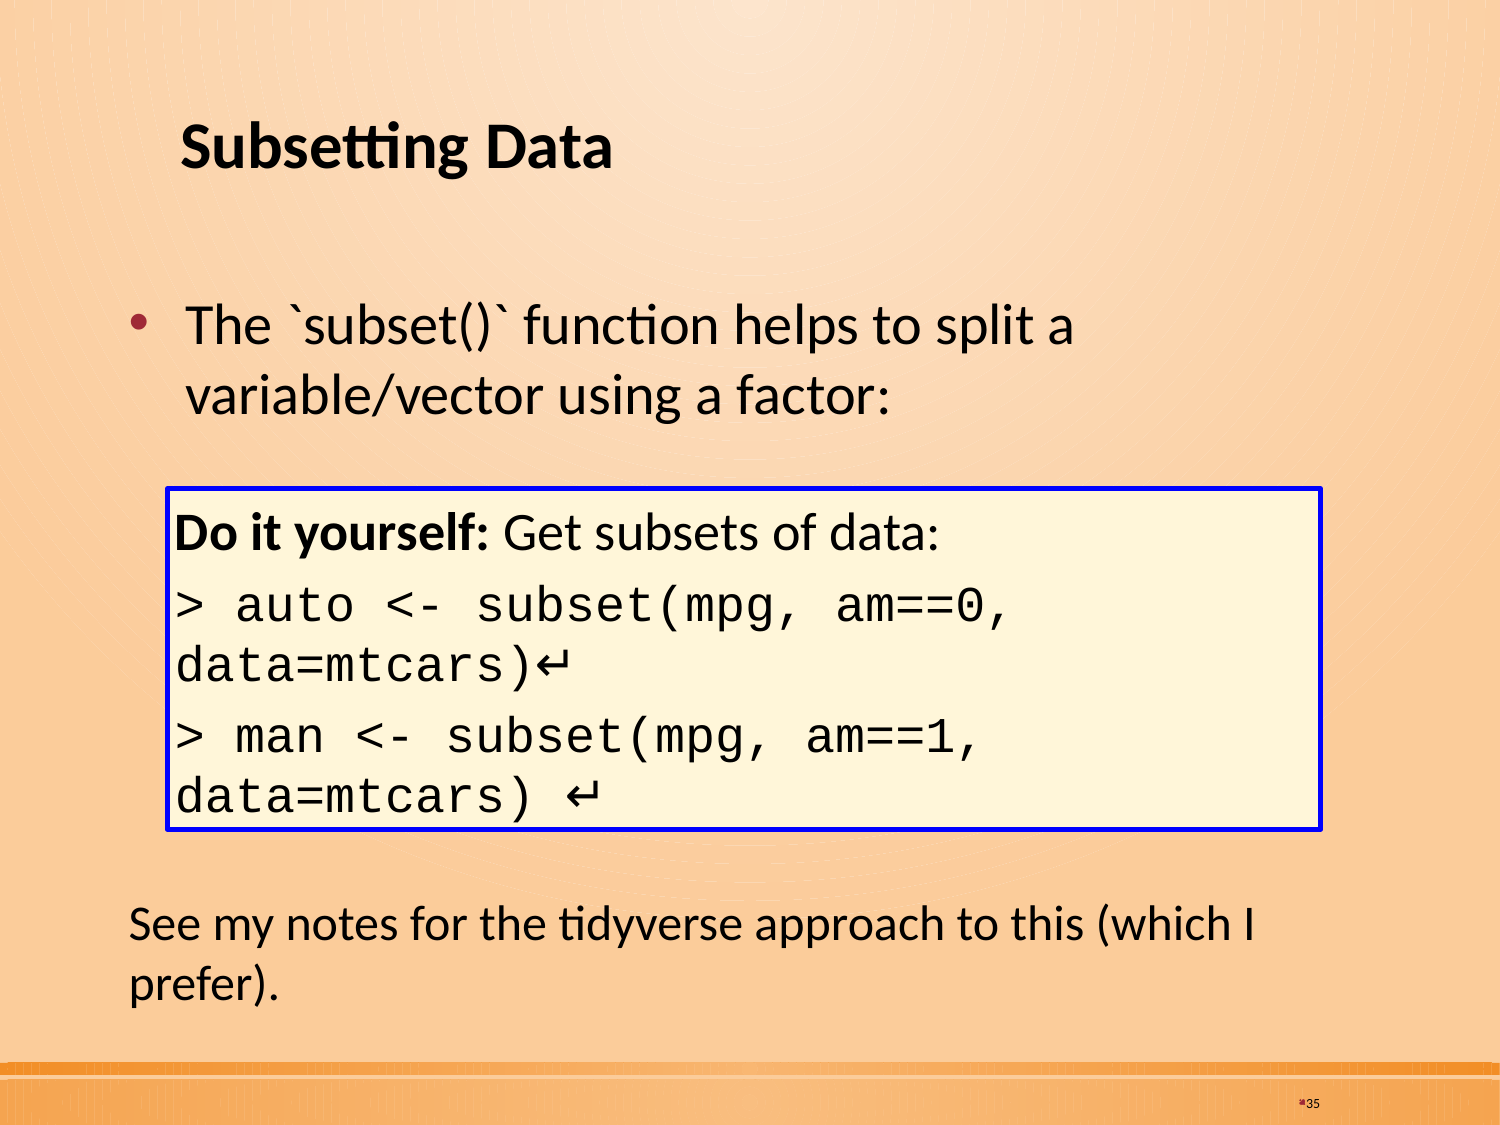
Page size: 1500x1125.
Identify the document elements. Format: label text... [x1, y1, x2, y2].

text_box The `subset()` function helps to split a variable/vector using a factor: [121, 278, 1421, 434]
text_box Do it yourself: Get subsets of data: > auto <- subset(mpg, am==0, data=mtcars)↵ > man <- subset(mpg, am==1, data=mtcars) ↵ [167, 488, 1321, 830]
title Subsetting Data [165, 76, 1335, 219]
text_box See my notes for the tidyverse approach to this (which I prefer). [121, 883, 1421, 1018]
slide_number 35 [1256, 1083, 1336, 1122]
